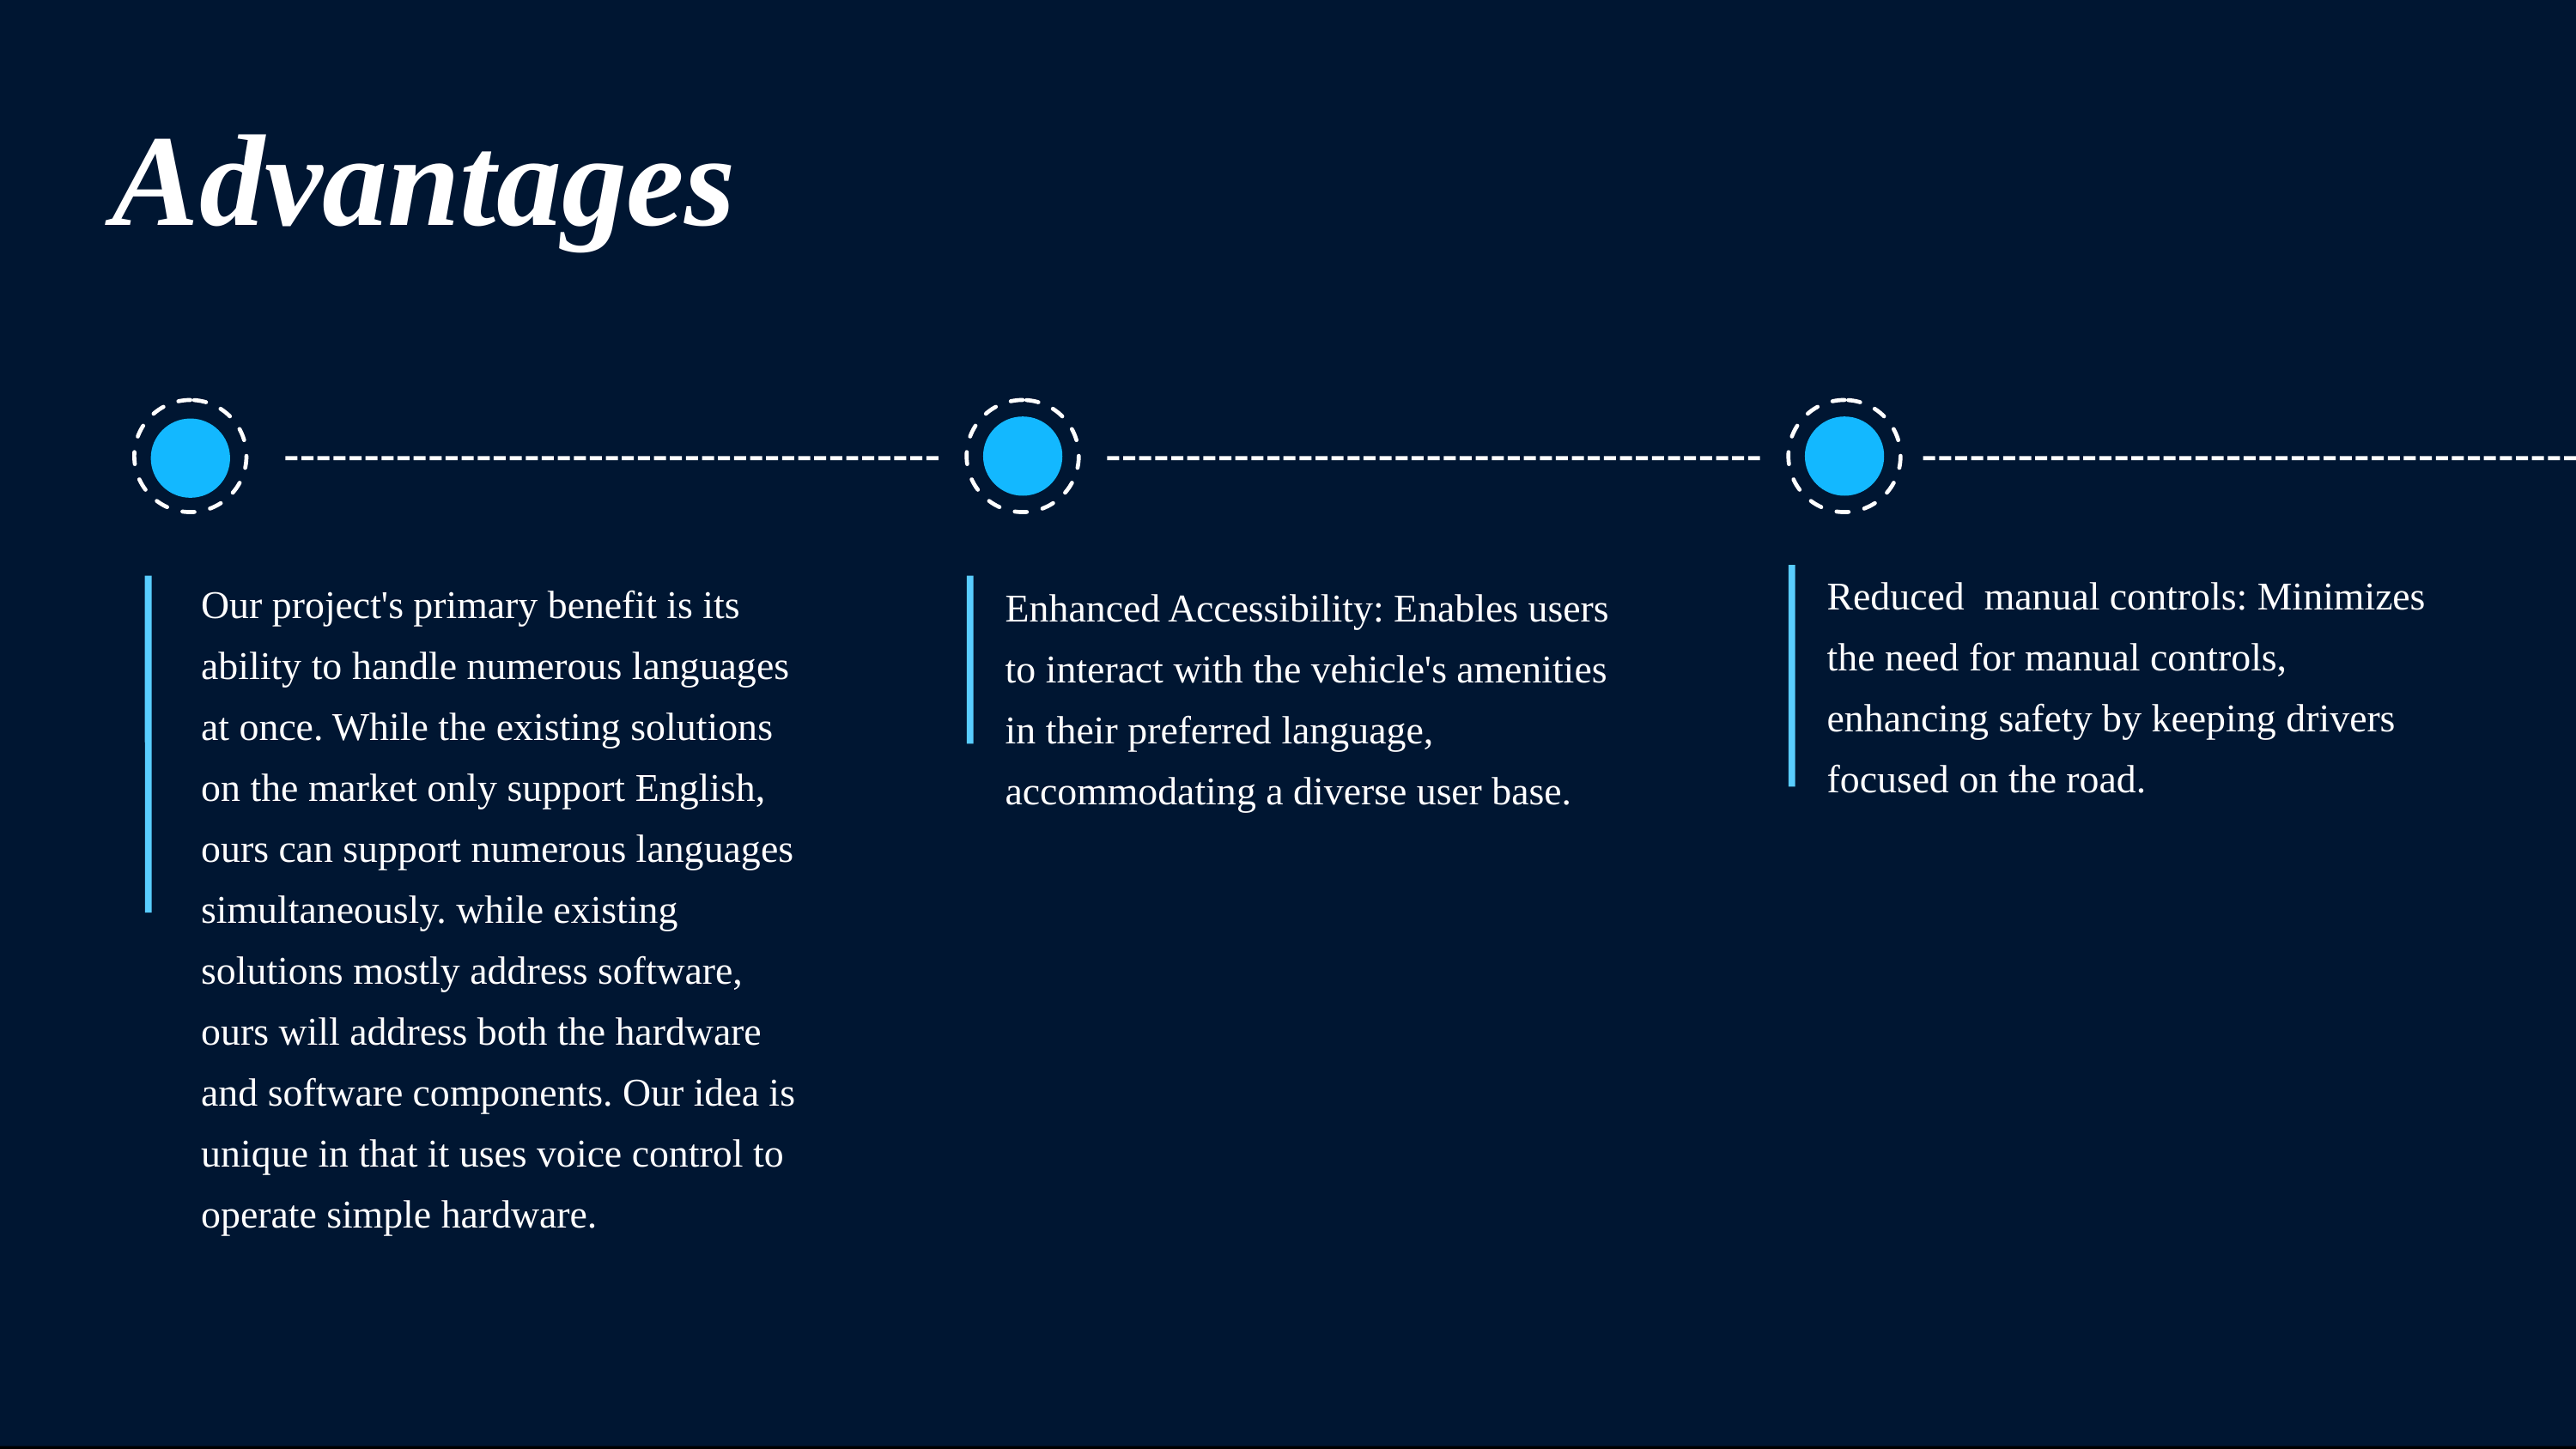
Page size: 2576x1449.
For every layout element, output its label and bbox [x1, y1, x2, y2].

text_box [0, 0, 2576, 1446]
text_box [134, 399, 247, 512]
text_box [982, 415, 1063, 496]
text_box [150, 418, 231, 499]
text_box [966, 399, 1079, 512]
text_box [1804, 415, 1885, 496]
text_box [1788, 399, 1901, 512]
